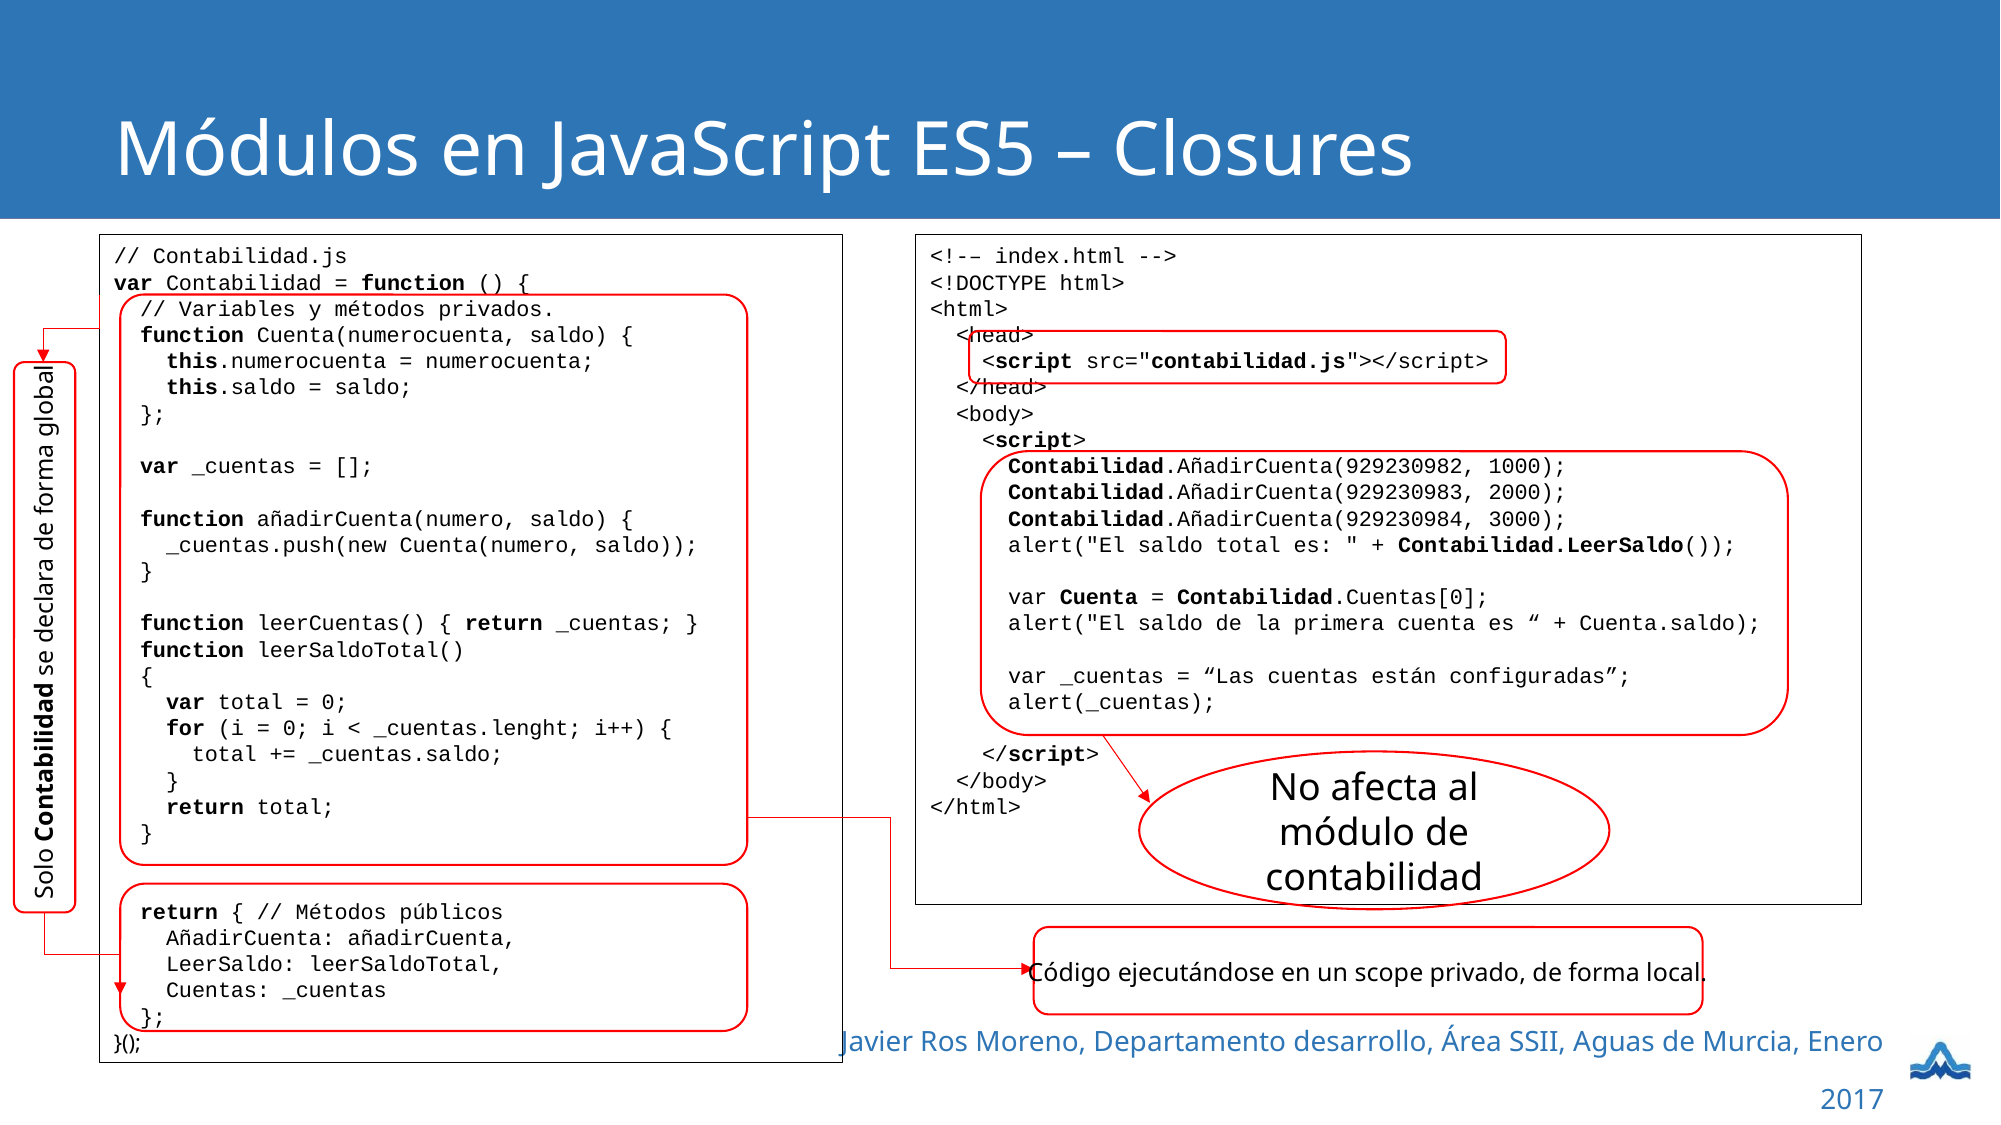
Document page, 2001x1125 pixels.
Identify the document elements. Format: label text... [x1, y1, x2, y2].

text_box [747, 817, 1034, 969]
picture [1899, 1018, 1983, 1102]
text_box [119, 882, 749, 1033]
text_box <!-– index.html --> <!DOCTYPE html> <html> <head> <script src="contabilidad.js"></script> </head> <body> <script> Contabilidad.AñadirCuenta(929230982, 1000); Contabilidad.AñadirCuenta(929230983, 2000); Contabilidad.AñadirCuenta(929230984, 3000); alert("El saldo total es: " + Contabilidad.LeerSaldo()); var Cuenta = Contabilidad.Cuentas[0]; alert("El saldo de la primera cuenta es “ + Cuenta.saldo); var _cuentas = “Las cuentas están configuradas”; alert(_cuentas); </script> </body> </html> [915, 234, 1862, 905]
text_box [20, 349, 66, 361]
text_box [119, 293, 749, 866]
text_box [37, 300, 105, 357]
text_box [41, 915, 124, 992]
text_box No afecta al módulo de contabilidad [1138, 750, 1611, 911]
text_box Código ejecutándose en un scope privado, de forma local. [1013, 949, 1724, 995]
text_box // Contabilidad.js var Contabilidad = function () { // Variables y métodos privados. function Cuenta(numerocuenta, saldo) { this.numerocuenta = numerocuenta; this.saldo = saldo; }; var _cuentas = []; function añadirCuenta(numero, saldo) { _cuentas.push(new Cuenta(numero, saldo)); } function leerCuentas() { return _cuentas; } function leerSaldoTotal() { var total = 0; for (i = 0; i < _cuentas.lenght; i++) { total += _cuentas.saldo; } return total; } return { // Métodos públicos AñadirCuenta: añadirCuenta, LeerSaldo: leerSaldoTotal, Cuentas: _cuentas }; }(); [99, 234, 842, 915]
text_box [1034, 925, 1704, 949]
text_box [968, 329, 1507, 385]
text_box // Contabilidad.js var Contabilidad = function () { // Variables y métodos privados. function Cuenta(numerocuenta, saldo) { this.numerocuenta = numerocuenta; this.saldo = saldo; }; var _cuentas = []; function añadirCuenta(numero, saldo) { _cuentas.push(new Cuenta(numero, saldo)); } function leerCuentas() { return _cuentas; } function leerSaldoTotal() { var total = 0; for (i = 0; i < _cuentas.lenght; i++) { total += _cuentas.saldo; } return total; } return { // Métodos públicos AñadirCuenta: añadirCuenta, LeerSaldo: leerSaldoTotal, Cuentas: _cuentas }; }(); [99, 969, 842, 1063]
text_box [1102, 734, 1150, 803]
title Módulos en JavaScript ES5 – Closures [99, 0, 1863, 199]
text_box [1032, 995, 1704, 1016]
text_box [979, 450, 1789, 737]
text_box [12, 361, 77, 914]
